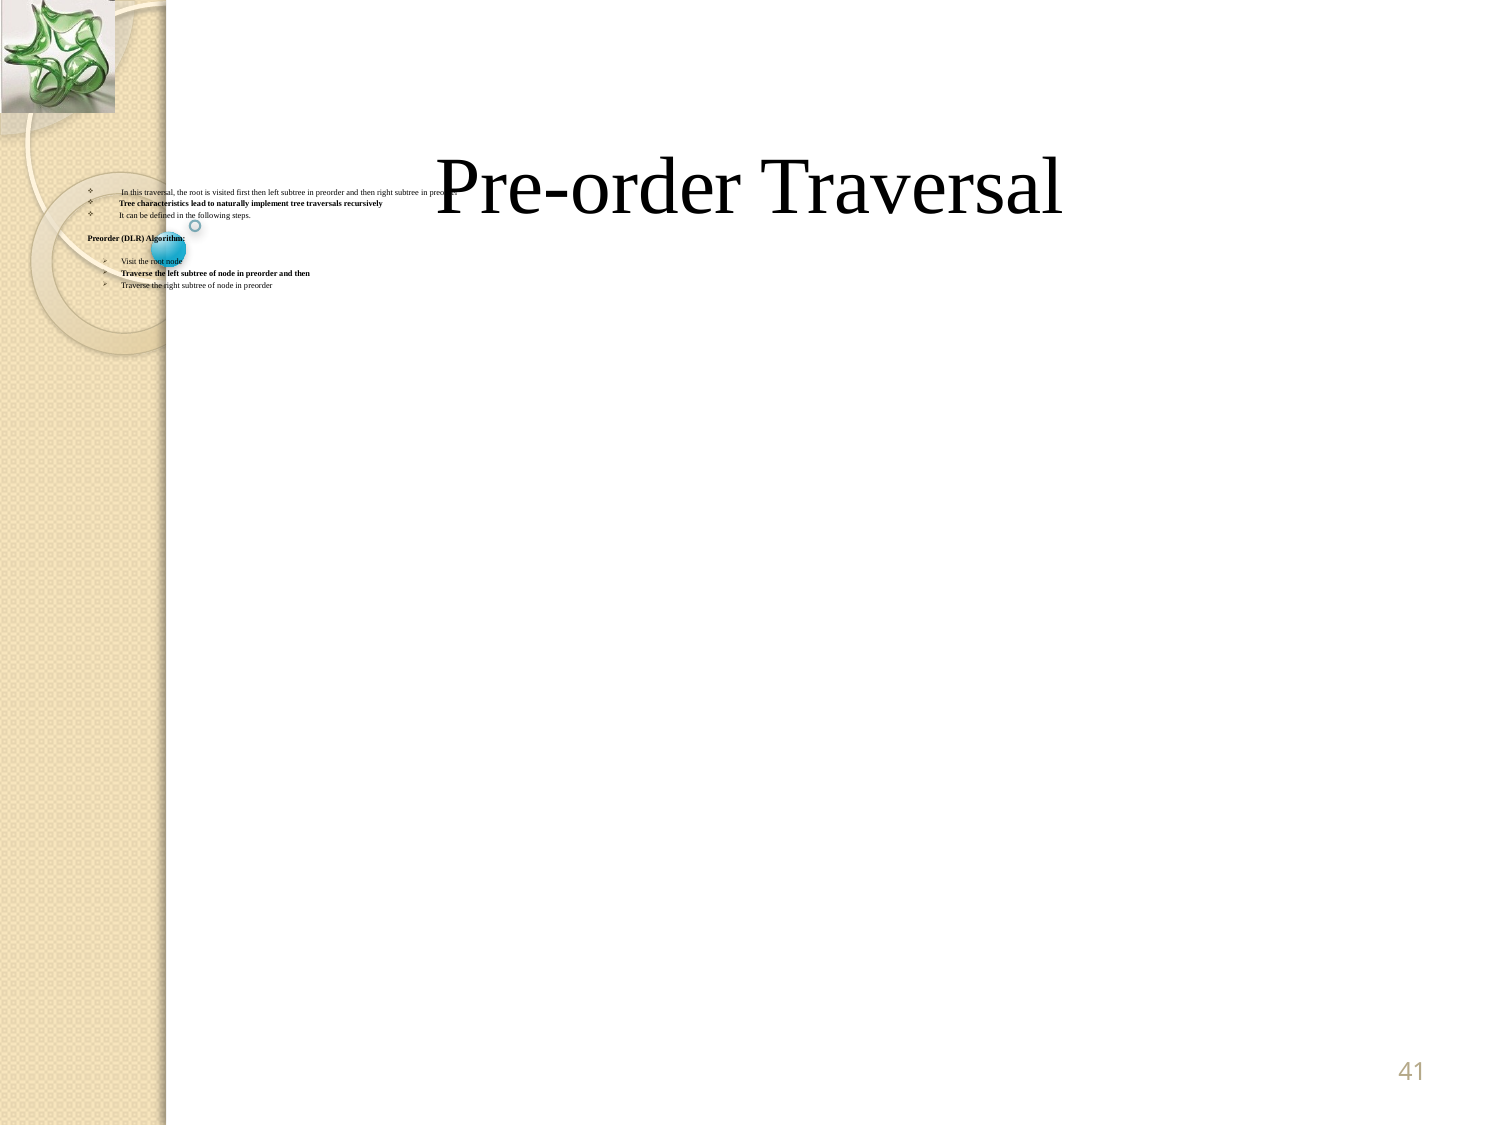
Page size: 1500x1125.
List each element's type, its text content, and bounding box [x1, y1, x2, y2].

slide_number 41 [1350, 1037, 1475, 1098]
text_box In this traversal, the root is visited first then left subtree in preorder and then right subtree in preorder Tree characteristics lead to naturally implement tree traversals recursively It can be defined in the following steps. Preorder (DLR) Algorithm: Visit the root node Traverse the left subtree of node in preorder and then Traverse the right subtree of node in preorder [87, 112, 1438, 300]
picture [0, 0, 116, 113]
text_box Pre-order Traversal [112, 125, 1388, 238]
text_box [150, 0, 1450, 238]
